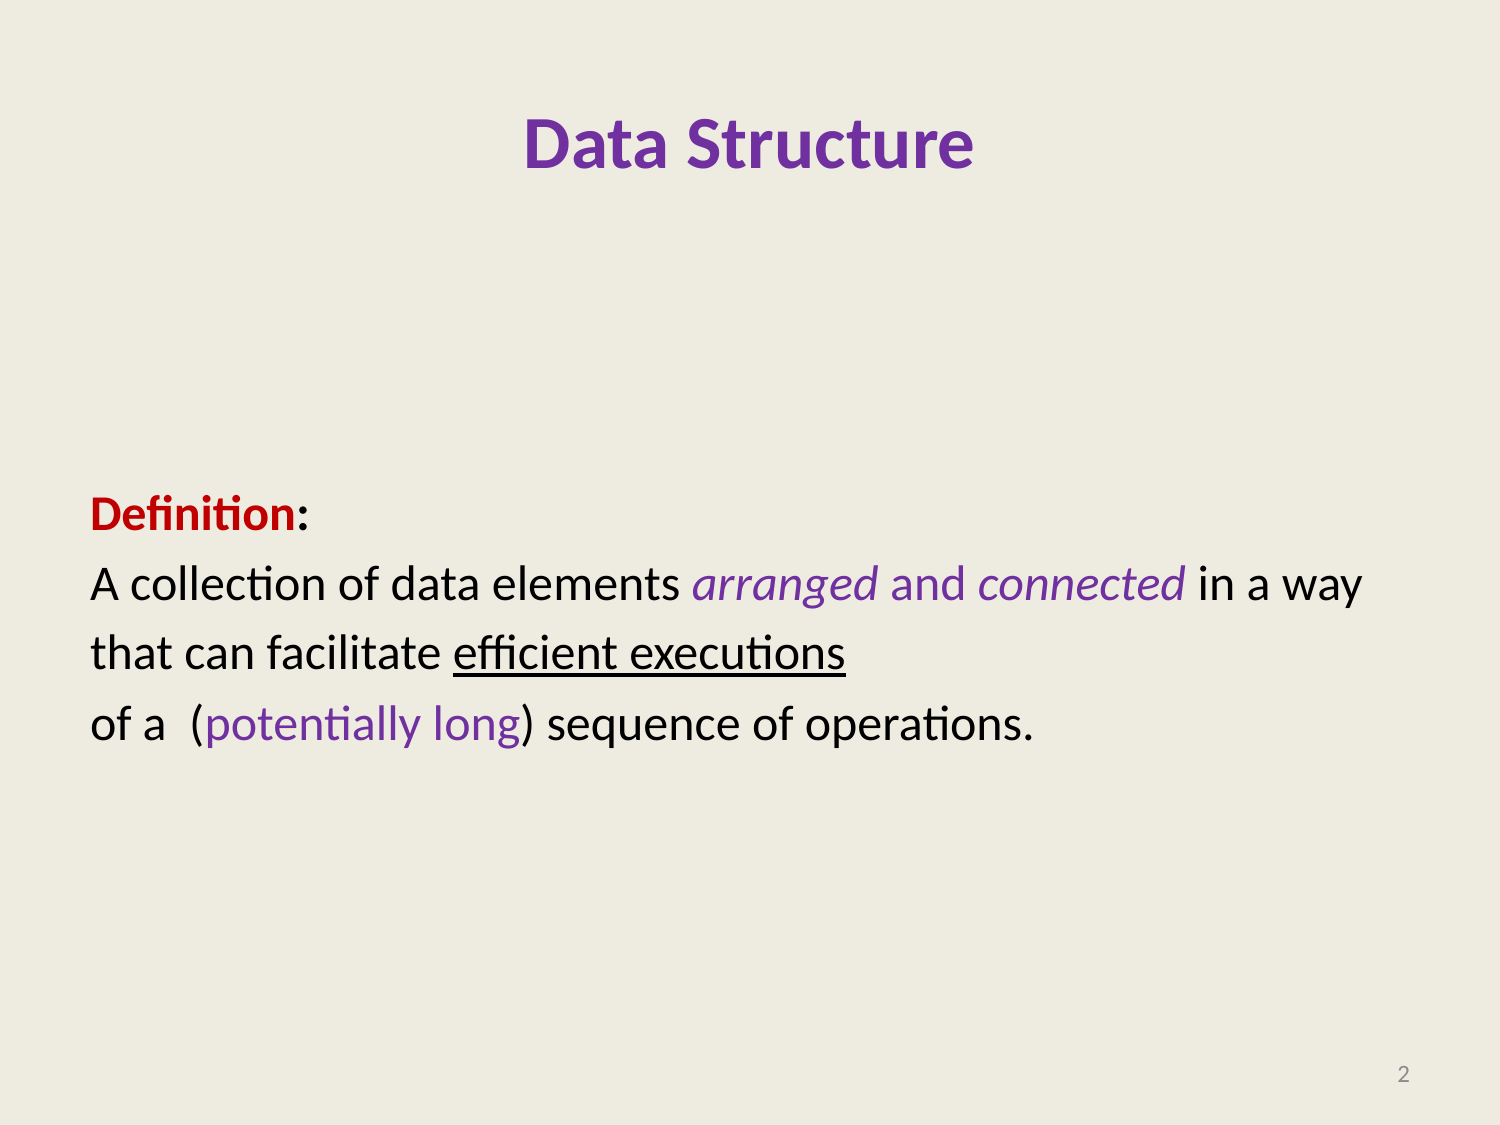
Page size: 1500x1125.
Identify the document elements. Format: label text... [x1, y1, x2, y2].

list Definition: A collection of data elements arranged and connected in a way that can facilitate efficient executions of a (potentially long) sequence of operations. [75, 262, 1425, 1005]
title Data Structure [75, 45, 1425, 233]
slide_number 2 [1074, 1042, 1425, 1103]
